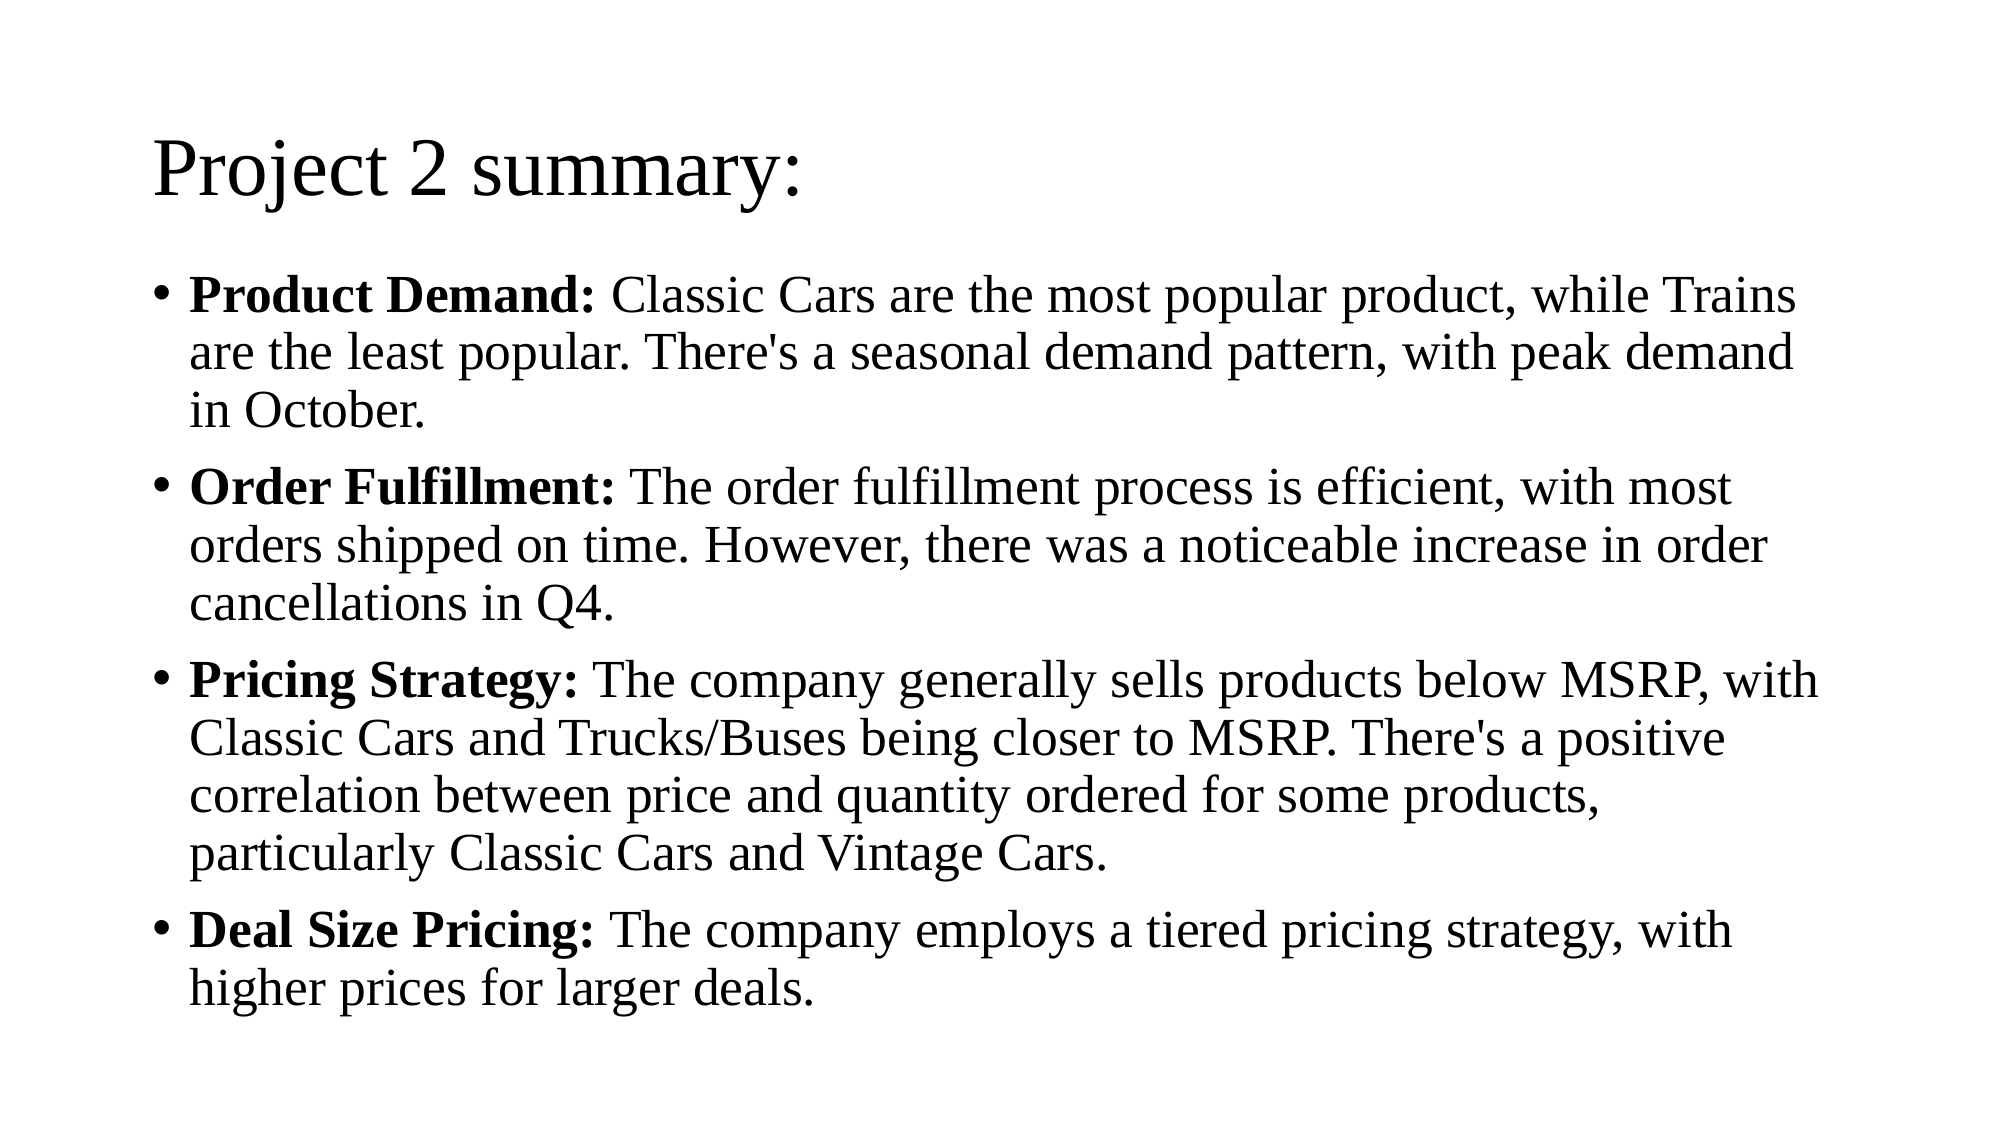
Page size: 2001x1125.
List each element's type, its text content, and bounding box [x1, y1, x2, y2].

list Product Demand: Classic Cars are the most popular product, while Trains are the least popular. There's a seasonal demand pattern, with peak demand in October. Order Fulfillment: The order fulfillment process is efficient, with most orders shipped on time. However, there was a noticeable increase in order cancellations in Q4. Pricing Strategy: The company generally sells products below MSRP, with Classic Cars and Trucks/Buses being closer to MSRP. There's a positive correlation between price and quantity ordered for some products, particularly Classic Cars and Vintage Cars. Deal Size Pricing: The company employs a tiered pricing strategy, with higher prices for larger deals. [137, 258, 1863, 1030]
title Project 2 summary: [137, 59, 1863, 258]
